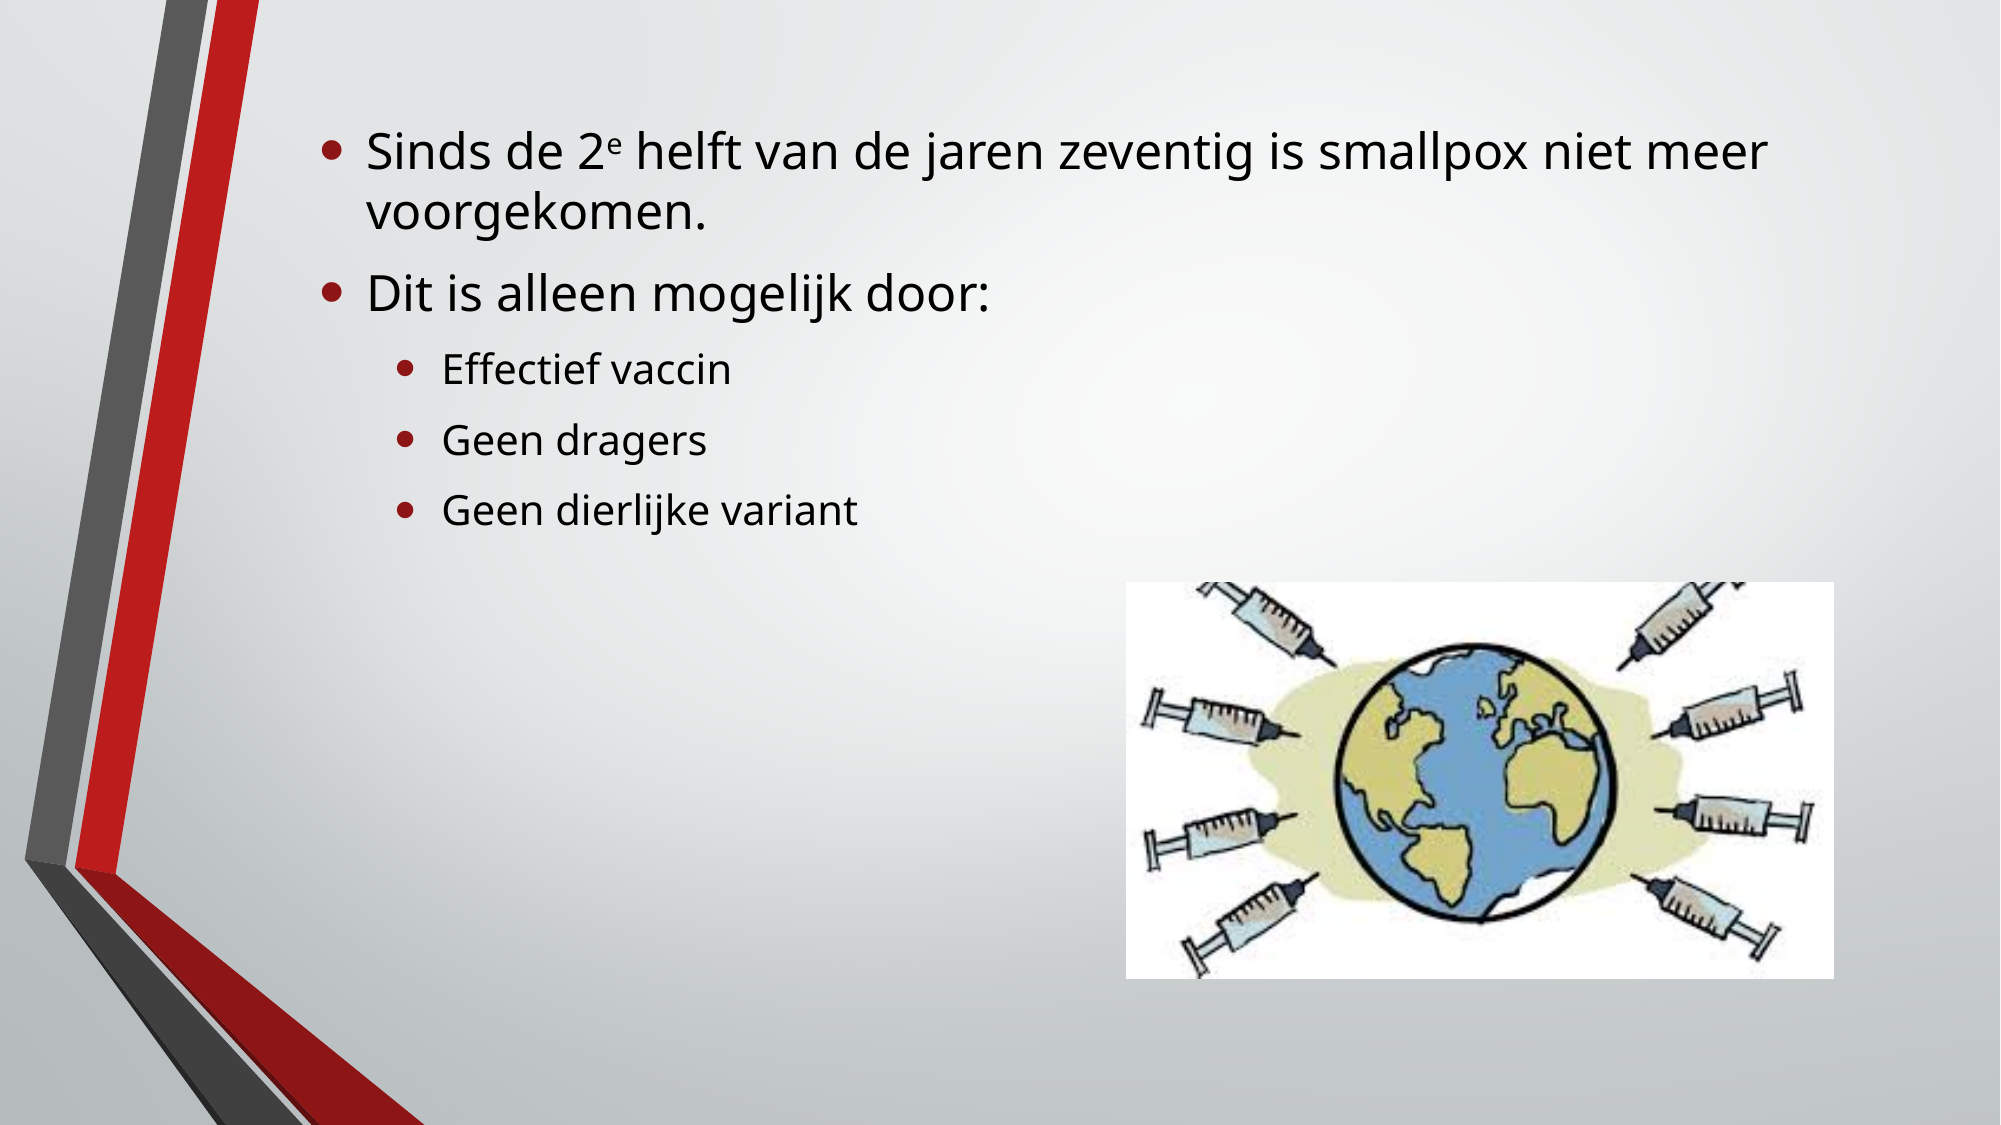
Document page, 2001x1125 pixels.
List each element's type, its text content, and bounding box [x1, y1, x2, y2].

list Sinds de 2e helft van de jaren zeventig is smallpox niet meer voorgekomen. Dit is alleen mogelijk door: Effectief vaccin Geen dragers Geen dierlijke variant [304, 70, 1949, 583]
picture [1126, 582, 1834, 979]
